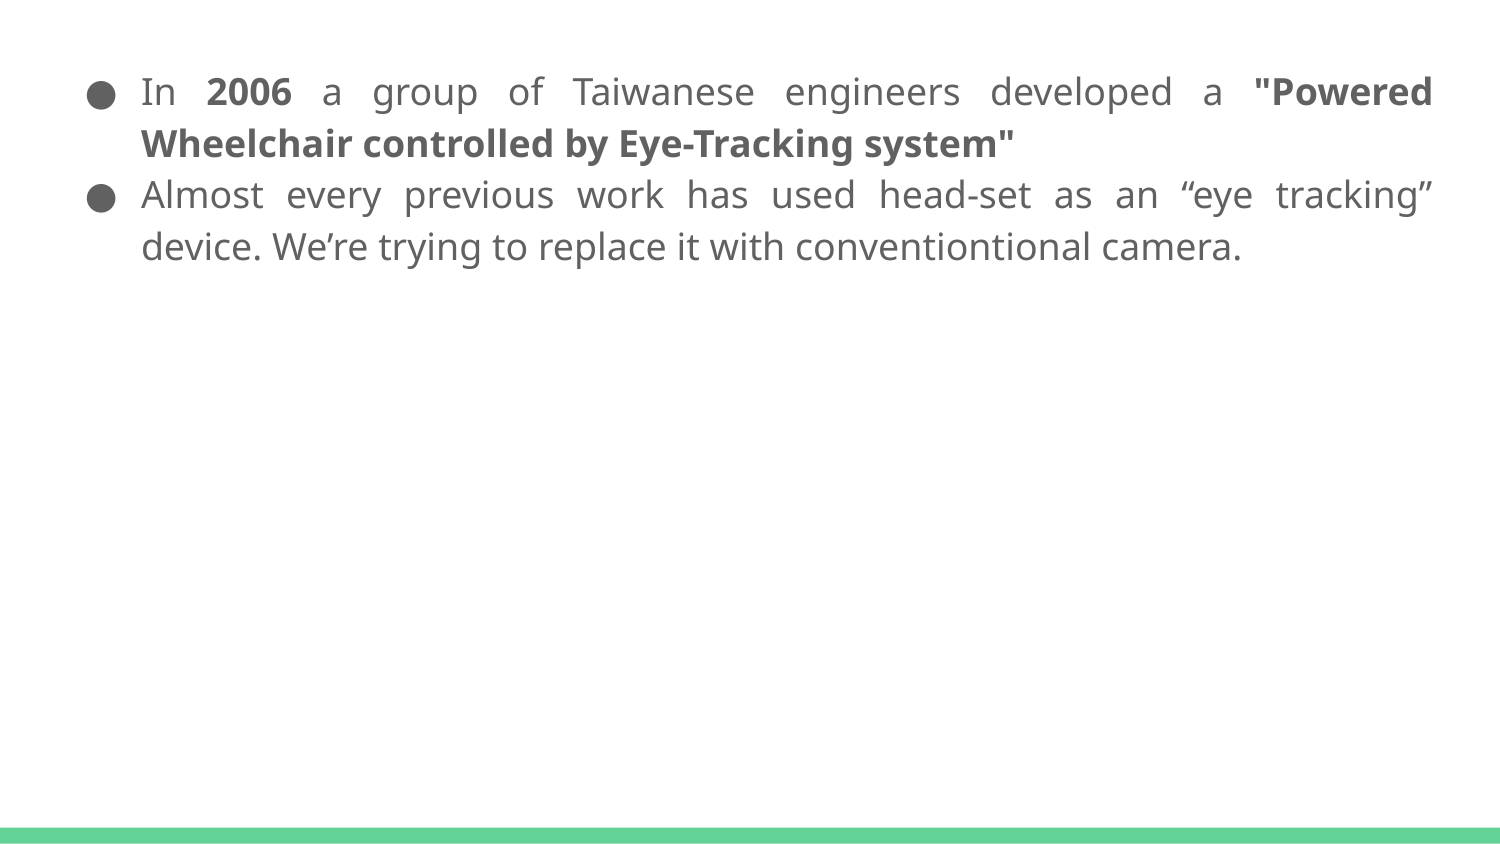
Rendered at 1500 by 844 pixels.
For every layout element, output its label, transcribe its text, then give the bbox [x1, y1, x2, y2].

list In 2006 a group of Taiwanese engineers developed a "Powered Wheelchair controlled by Eye-Tracking system" Almost every previous work has used head-set as an “eye tracking” device. We’re trying to replace it with conventiontional camera. [51, 46, 1449, 808]
